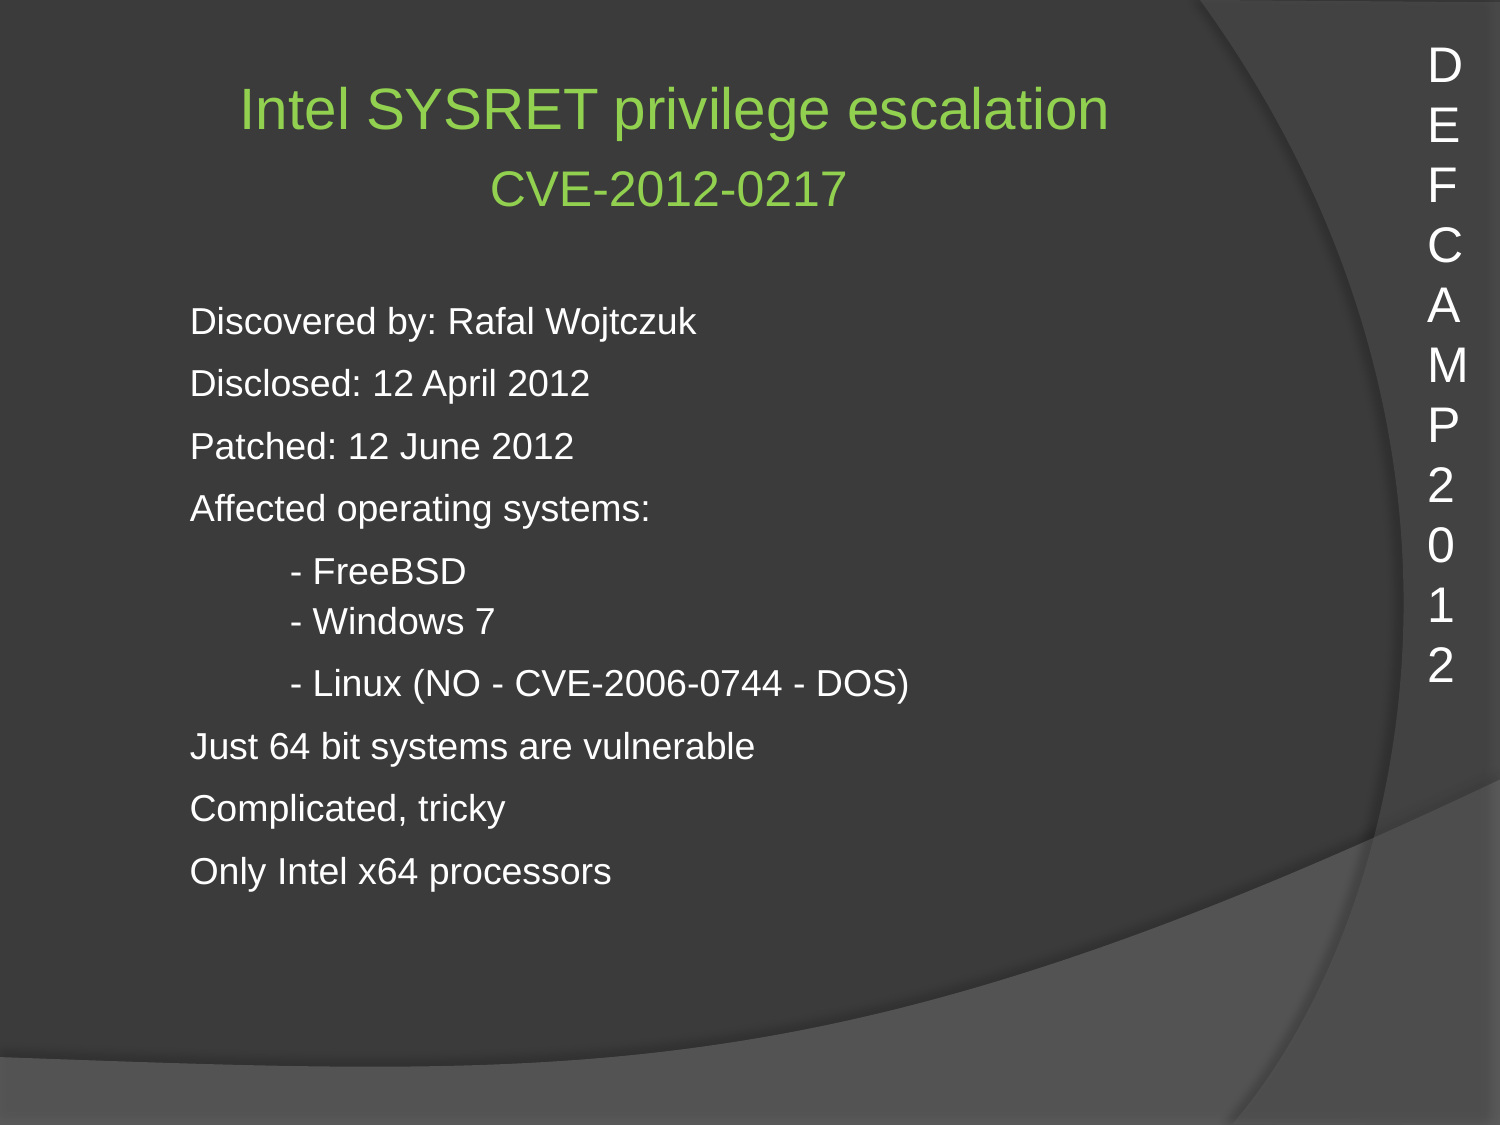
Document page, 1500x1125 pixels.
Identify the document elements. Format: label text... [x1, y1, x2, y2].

text_box Complicated, tricky [174, 776, 925, 837]
text_box - Linux (NO - CVE-2006-0744 - DOS) [275, 651, 1063, 712]
text_box Just 64 bit systems are vulnerable [174, 714, 975, 775]
text_box - FreeBSD [275, 539, 988, 600]
text_box CVE-2012-0217 [474, 149, 888, 224]
text_box Affected operating systems: [174, 476, 813, 537]
text_box Intel SYSRET privilege escalation [225, 64, 1150, 149]
text_box DEFCAMP 2012 [1412, 24, 1475, 700]
text_box Discovered by: Rafal Wojtczuk [174, 289, 1025, 350]
text_box - Windows 7 [274, 589, 875, 650]
text_box Only Intel x64 processors [174, 839, 1238, 900]
text_box Patched: 12 June 2012 [174, 414, 813, 475]
text_box Disclosed: 12 April 2012 [174, 351, 838, 412]
